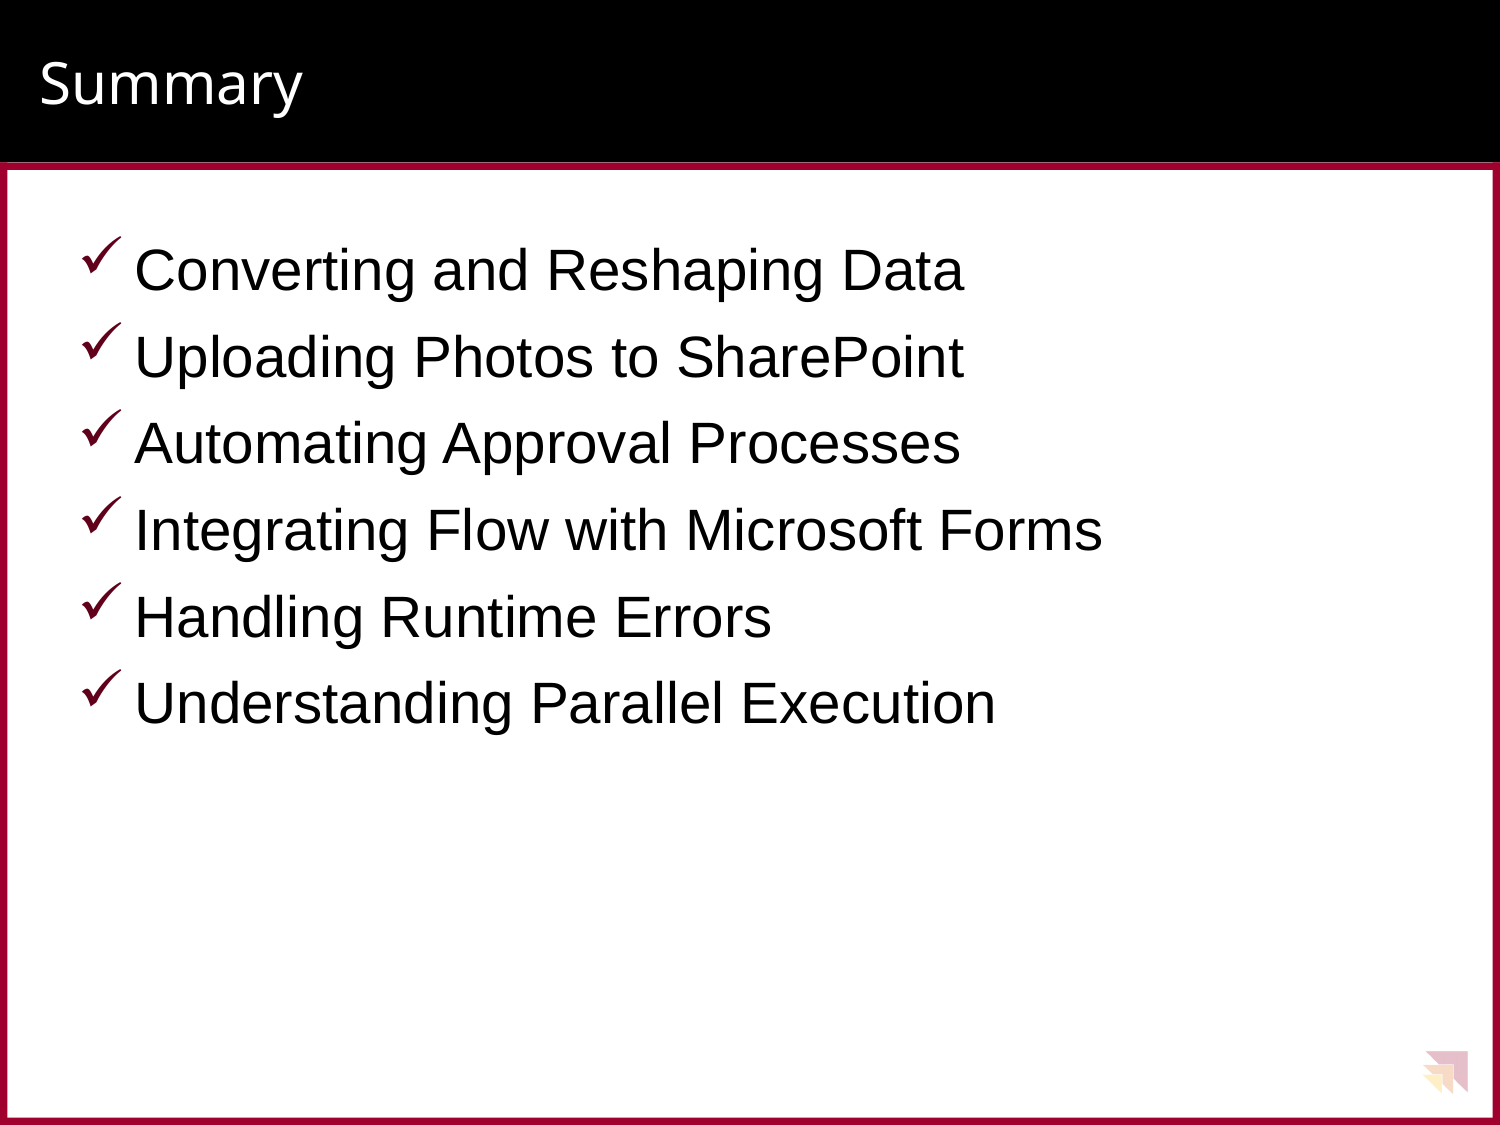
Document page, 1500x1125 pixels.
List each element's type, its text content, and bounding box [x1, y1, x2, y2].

title Summary [24, 12, 1438, 150]
list Converting and Reshaping Data Uploading Photos to SharePoint Automating Approval Processes Integrating Flow with Microsoft Forms Handling Runtime Errors Understanding Parallel Execution [62, 224, 1438, 1075]
